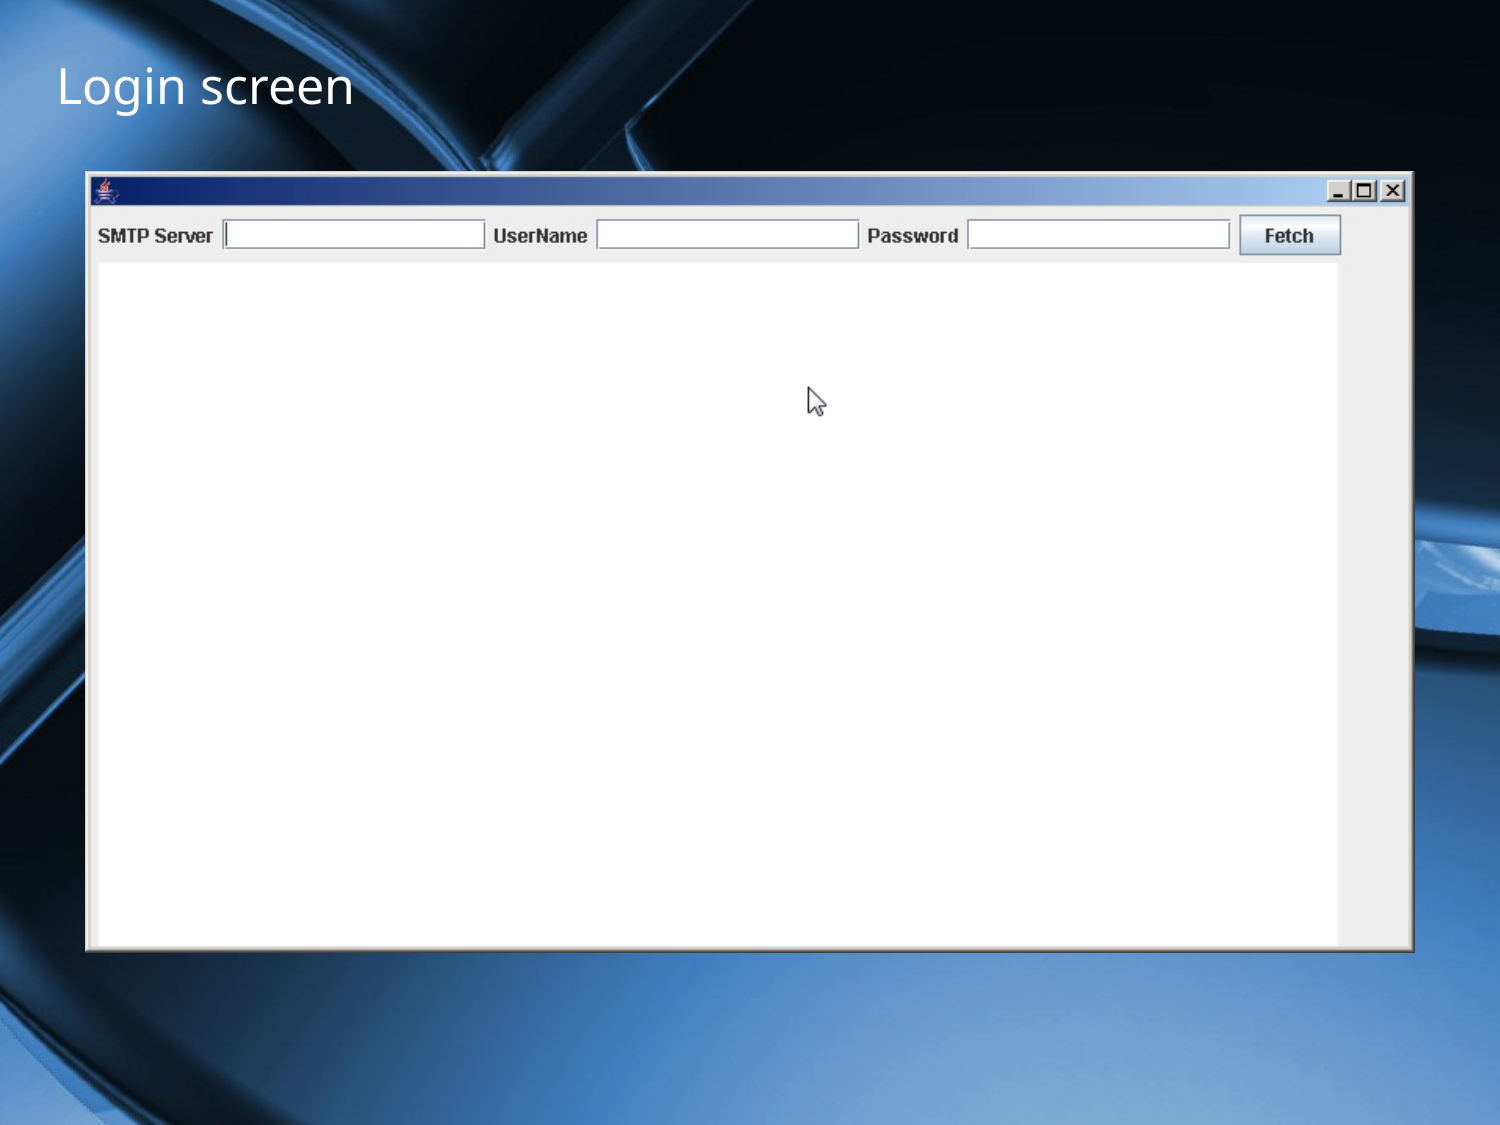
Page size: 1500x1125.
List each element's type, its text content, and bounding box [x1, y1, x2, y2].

text_box Login screen [41, 46, 371, 122]
picture [0, 0, 1500, 1125]
